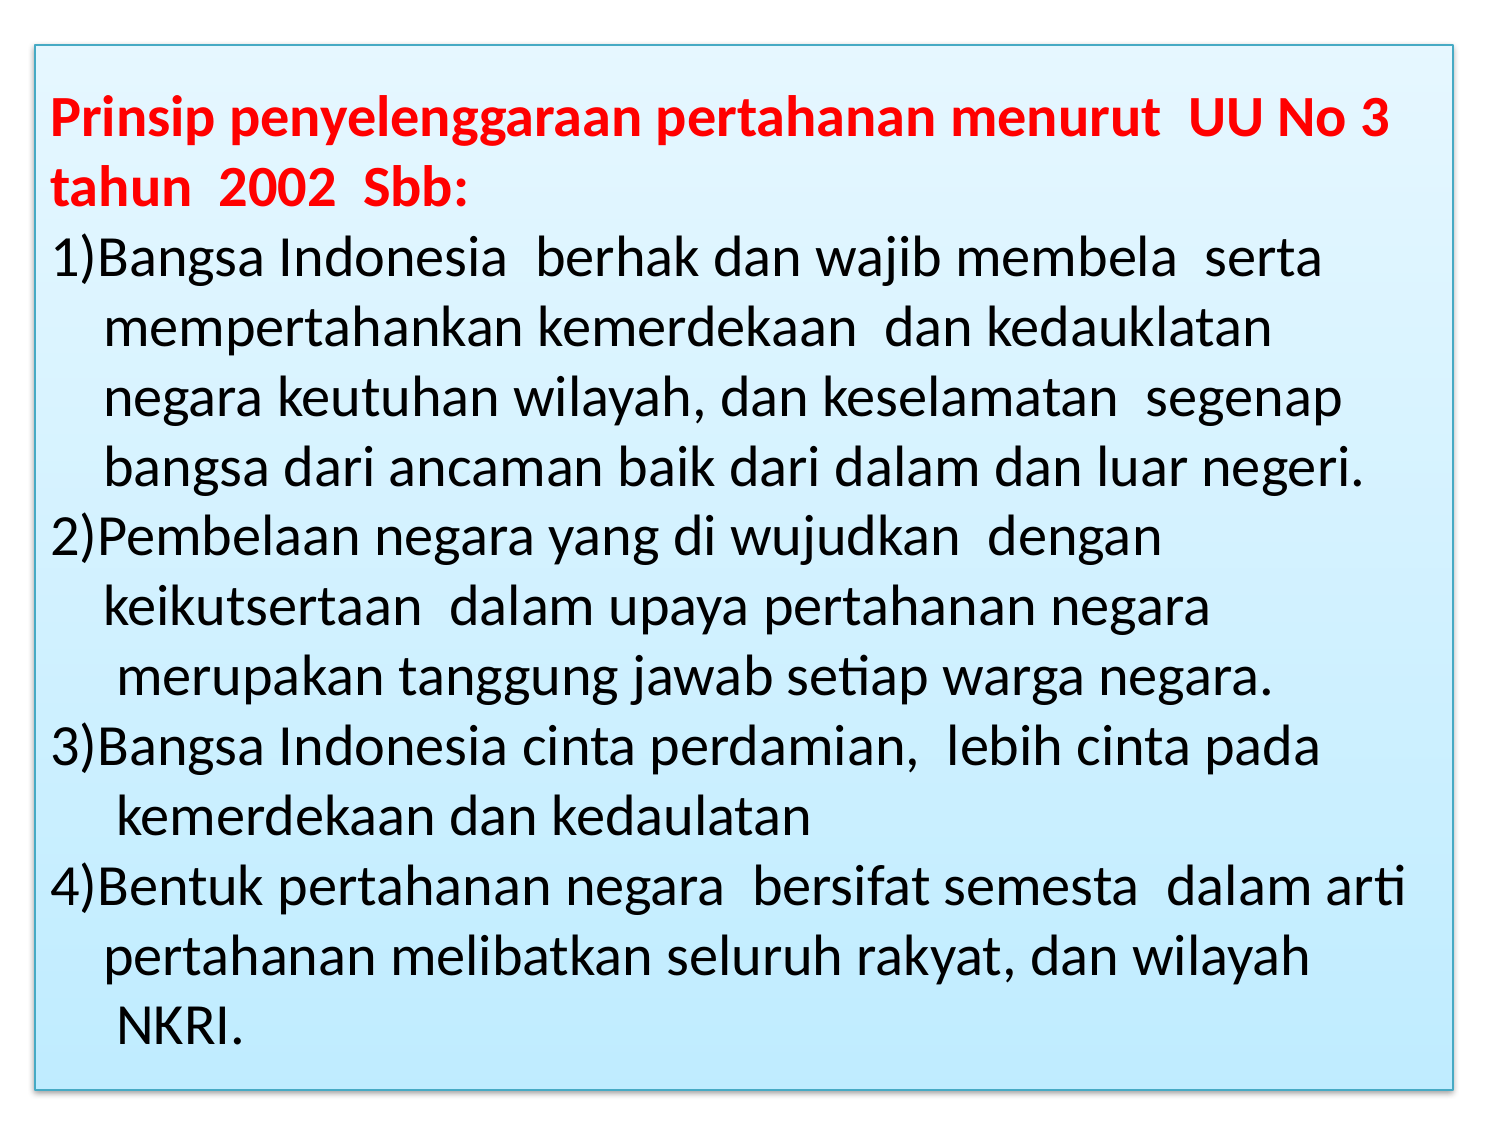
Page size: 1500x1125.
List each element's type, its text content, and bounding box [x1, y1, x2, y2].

title Prinsip penyelenggaraan pertahanan menurut UU No 3 tahun 2002 Sbb: 1)Bangsa Indonesia berhak dan wajib membela serta mempertahankan kemerdekaan dan kedauklatan negara keutuhan wilayah, dan keselamatan segenap bangsa dari ancaman baik dari dalam dan luar negeri. 2)Pembelaan negara yang di wujudkan dengan keikutsertaan dalam upaya pertahanan negara merupakan tanggung jawab setiap warga negara. 3)Bangsa Indonesia cinta perdamian, lebih cinta pada kemerdekaan dan kedaulatan 4)Bentuk pertahanan negara bersifat semesta dalam arti pertahanan melibatkan seluruh rakyat, dan wilayah NKRI. [34, 44, 1454, 1091]
